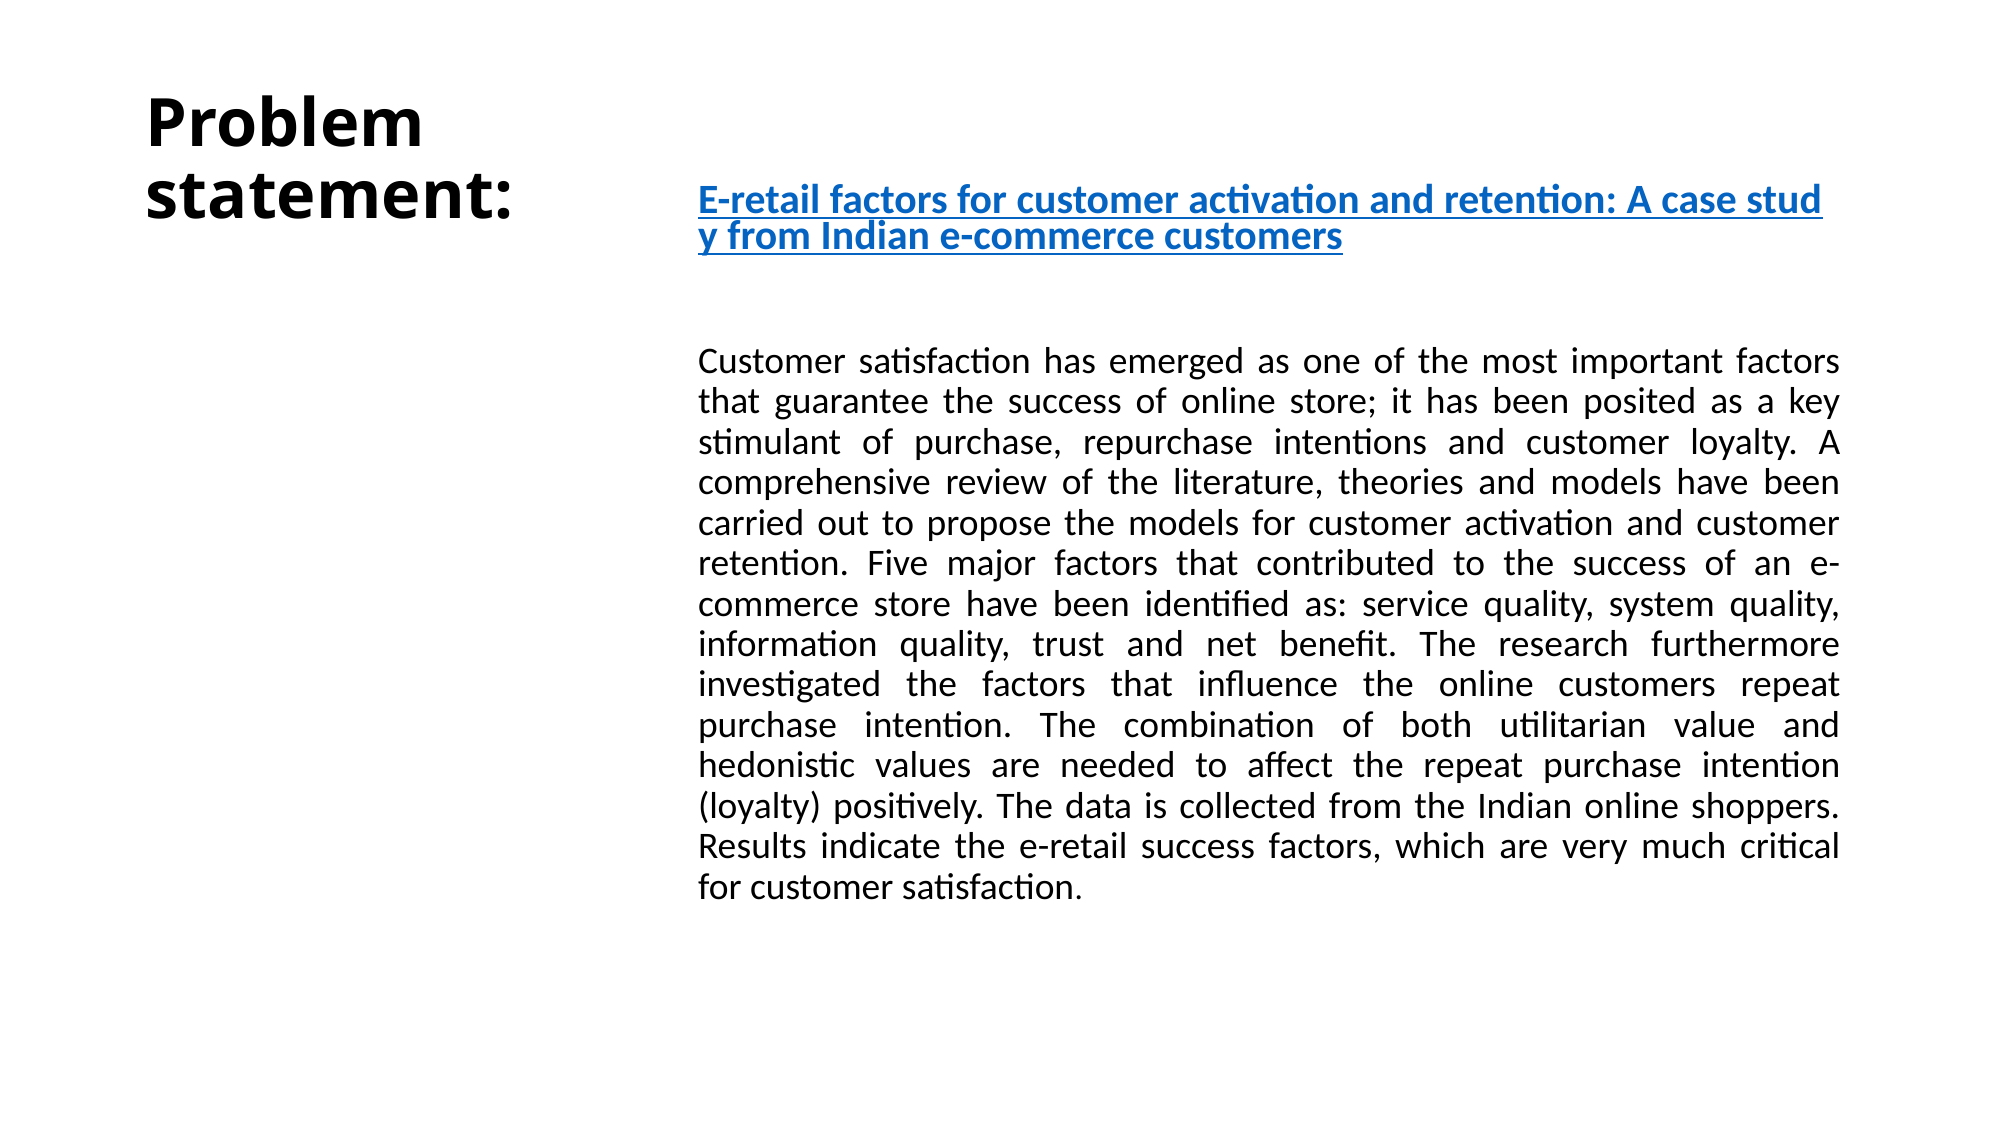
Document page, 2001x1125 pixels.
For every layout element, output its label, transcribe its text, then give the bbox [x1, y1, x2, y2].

list E-retail factors for customer activation and retention: A case study from Indian e-commerce customers Customer satisfaction has emerged as one of the most important factors that guarantee the success of online store; it has been posited as a key stimulant of purchase, repurchase intentions and customer loyalty. A comprehensive review of the literature, theories and models have been carried out to propose the models for customer activation and customer retention. Five major factors that contributed to the success of an e-commerce store have been identified as: service quality, system quality, information quality, trust and net benefit. The research furthermore investigated the factors that influence the online customers repeat purchase intention. The combination of both utilitarian value and hedonistic values are needed to affect the repeat purchase intention (loyalty) positively. The data is collected from the Indian online shoppers. Results indicate the e-retail success factors, which are very much critical for customer satisfaction. [683, 170, 1857, 1125]
title Problem statement: [130, 99, 795, 240]
